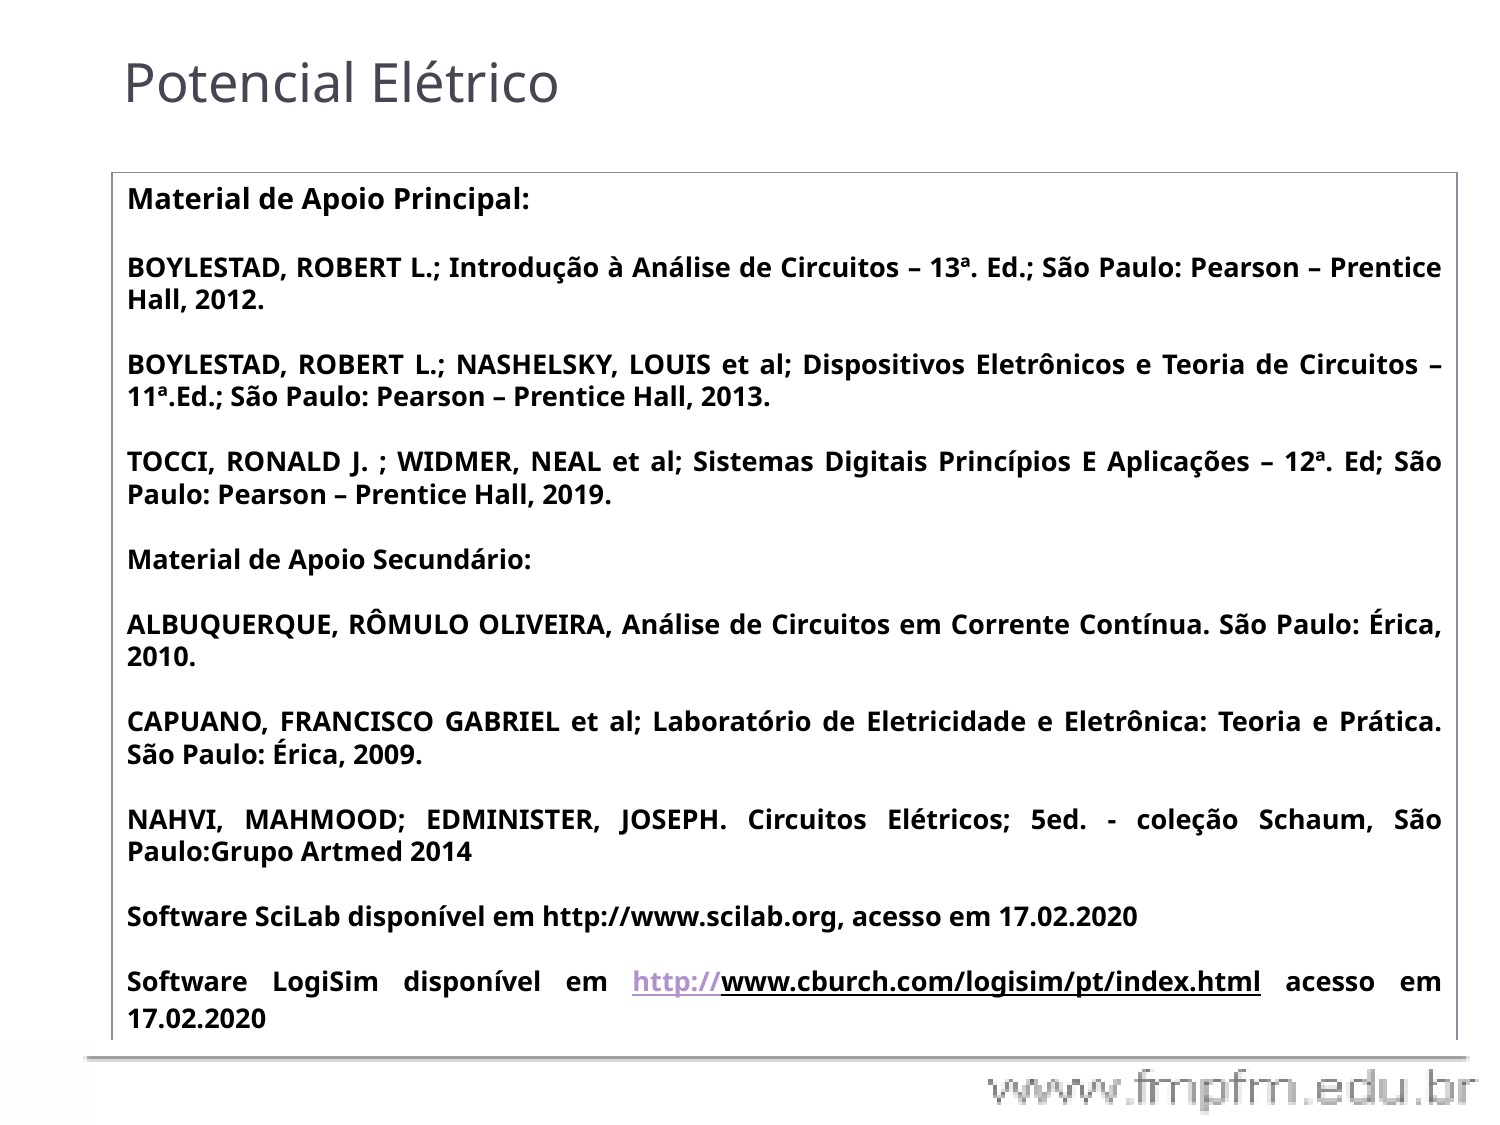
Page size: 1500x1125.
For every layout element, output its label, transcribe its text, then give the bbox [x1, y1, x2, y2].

title Potencial Elétrico [108, 0, 1459, 121]
picture [0, 1040, 1500, 1125]
text_box Material de Apoio Principal: BOYLESTAD, ROBERT L.; Introdução à Análise de Circuitos – 13ª. Ed.; São Paulo: Pearson – Prentice Hall, 2012. BOYLESTAD, ROBERT L.; NASHELSKY, LOUIS et al; Dispositivos Eletrônicos e Teoria de Circuitos – 11ª.Ed.; São Paulo: Pearson – Prentice Hall, 2013. TOCCI, RONALD J. ; WIDMER, NEAL et al; Sistemas Digitais Princípios E Aplicações – 12ª. Ed; São Paulo: Pearson – Prentice Hall, 2019. Material de Apoio Secundário: ALBUQUERQUE, RÔMULO OLIVEIRA, Análise de Circuitos em Corrente Contínua. São Paulo: Érica, 2010. CAPUANO, FRANCISCO GABRIEL et al; Laboratório de Eletricidade e Eletrônica: Teoria e Prática. São Paulo: Érica, 2009. NAHVI, MAHMOOD; EDMINISTER, JOSEPH. Circuitos Elétricos; 5ed. - coleção Schaum, São Paulo:Grupo Artmed 2014 Software SciLab disponível em http://www.scilab.org, acesso em 17.02.2020 Software LogiSim disponível em http://www.cburch.com/logisim/pt/index.html acesso em 17.02.2020 [112, 172, 1457, 1040]
